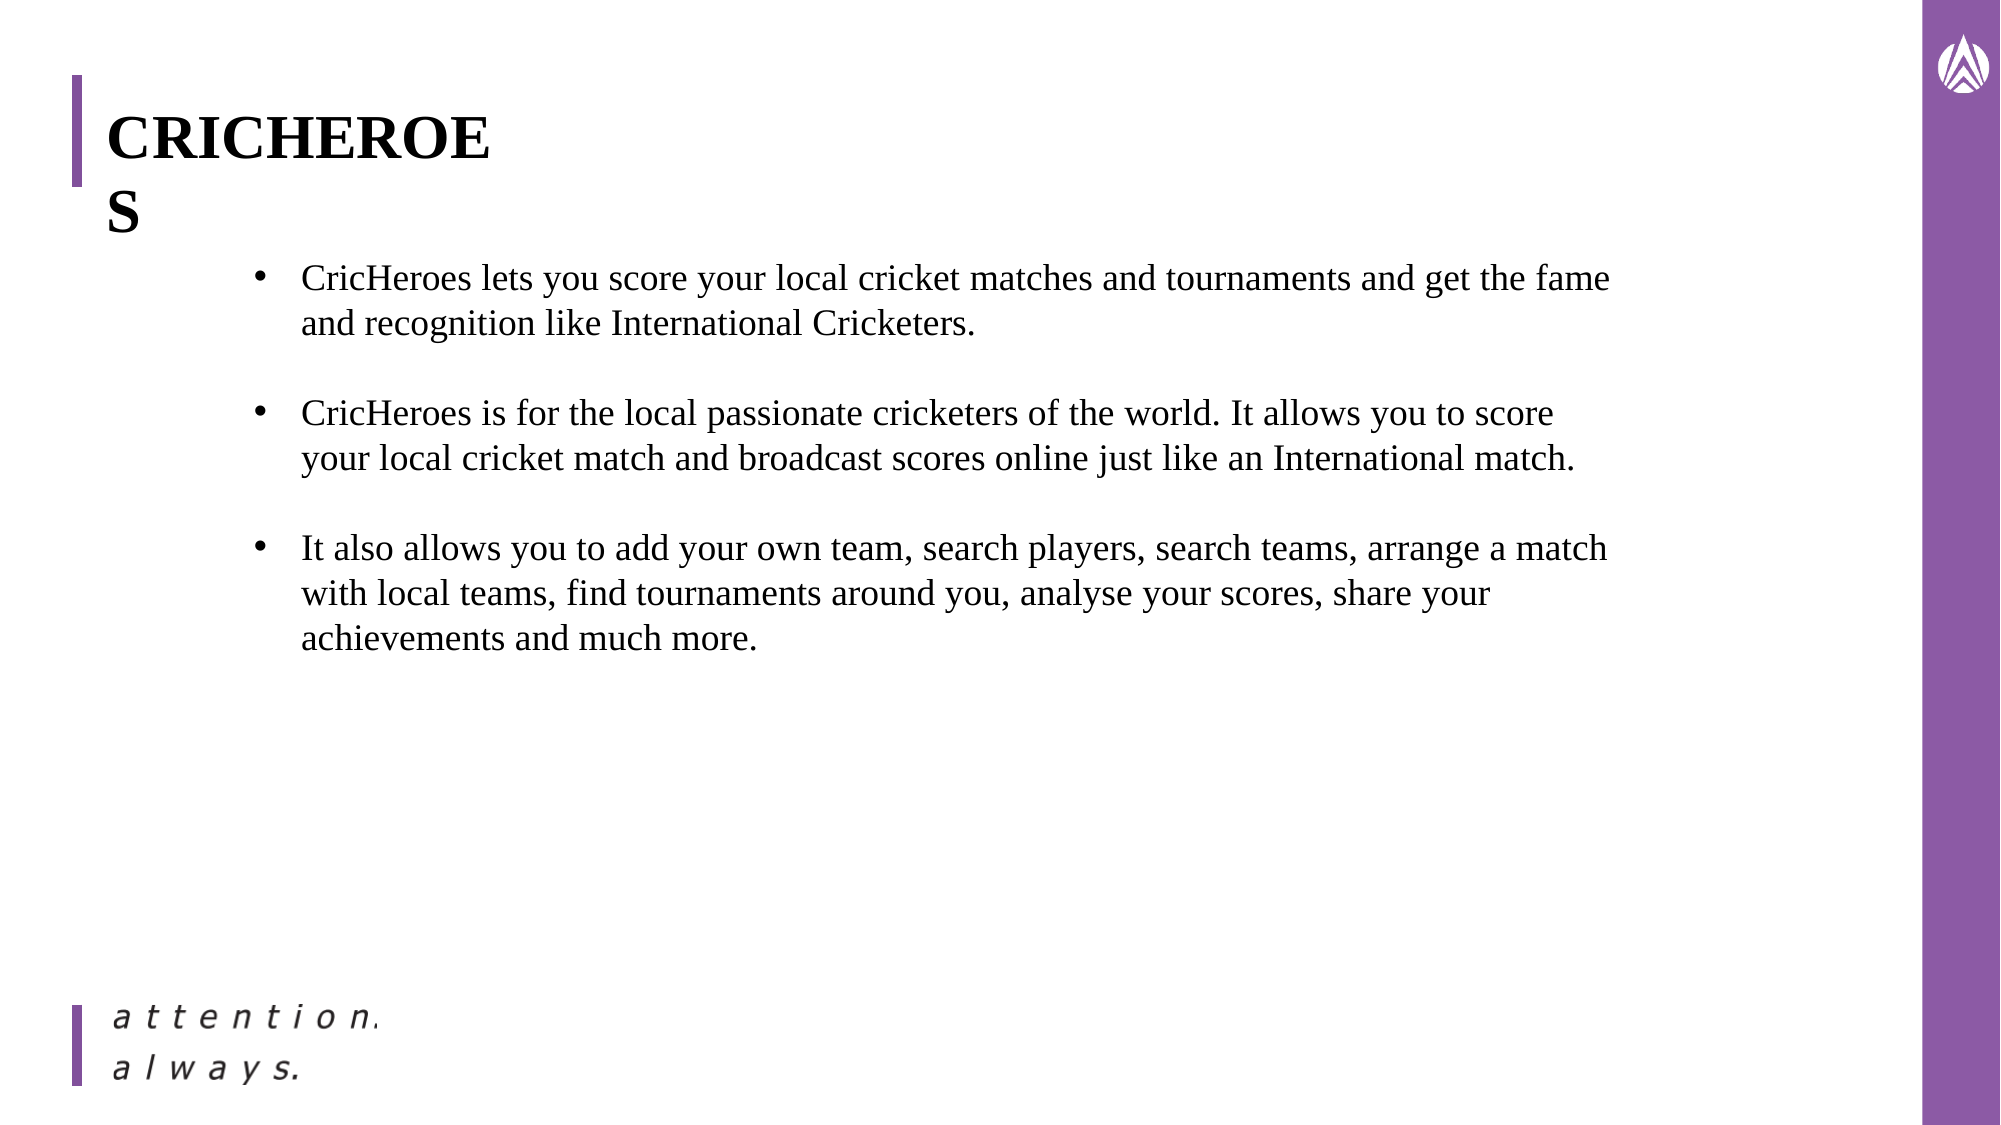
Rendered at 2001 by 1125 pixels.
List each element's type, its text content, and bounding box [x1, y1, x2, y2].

text_box CRICHEROES [91, 88, 542, 253]
text_box CricHeroes lets you score your local cricket matches and tournaments and get the fame and recognition like International Cricketers. CricHeroes is for the local passionate cricketers of the world. It allows you to score your local cricket match and broadcast scores online just like an International match. It also allows you to add your own team, search players, search teams, arrange a match with local teams, find tournaments around you, analyse your scores, share your achievements and much more. [239, 245, 1640, 666]
picture [1935, 32, 1992, 95]
